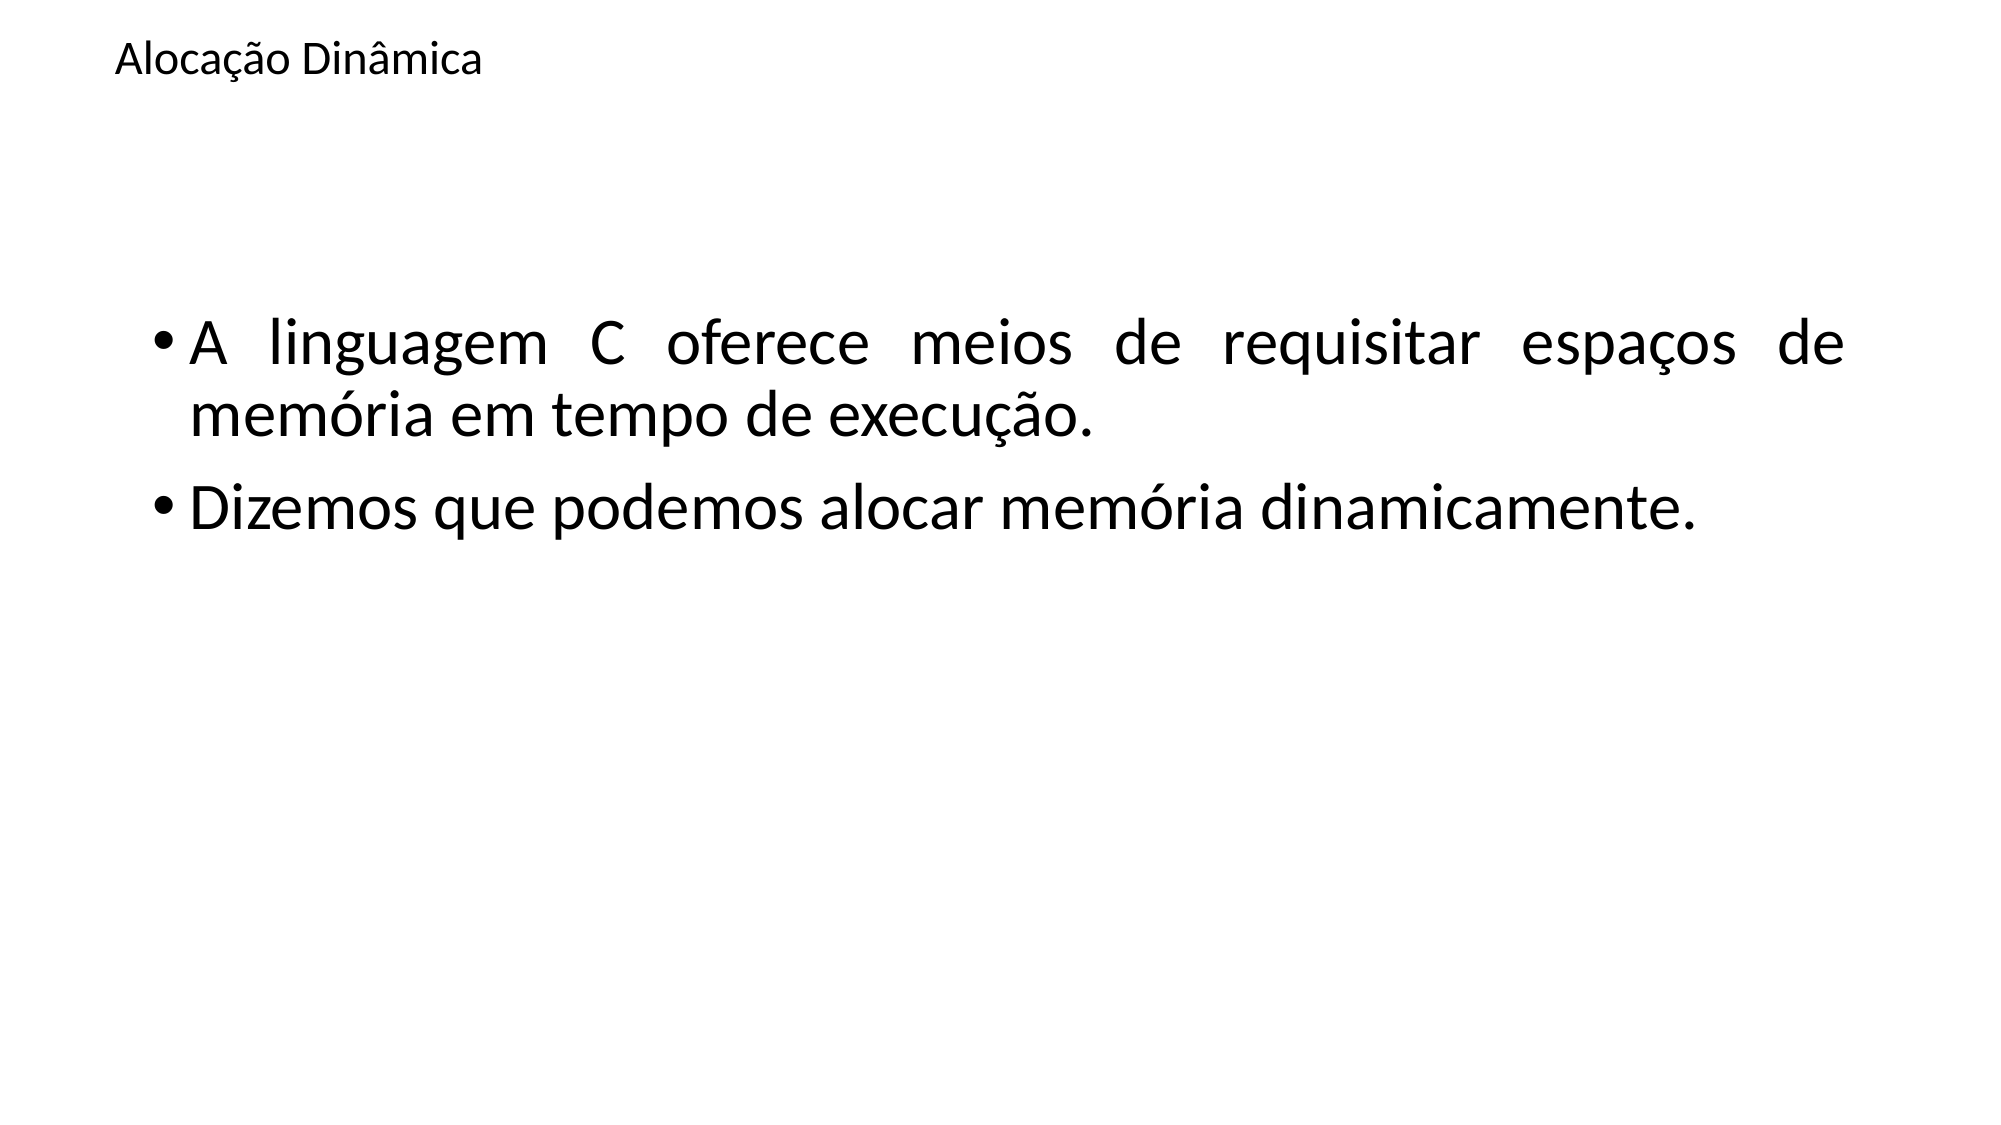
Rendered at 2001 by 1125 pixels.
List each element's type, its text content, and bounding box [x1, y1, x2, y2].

title Alocação Dinâmica [99, 24, 1684, 93]
list A linguagem C oferece meios de requisitar espaços de memória em tempo de execução. Dizemos que podemos alocar memória dinamicamente. [137, 299, 1863, 1014]
